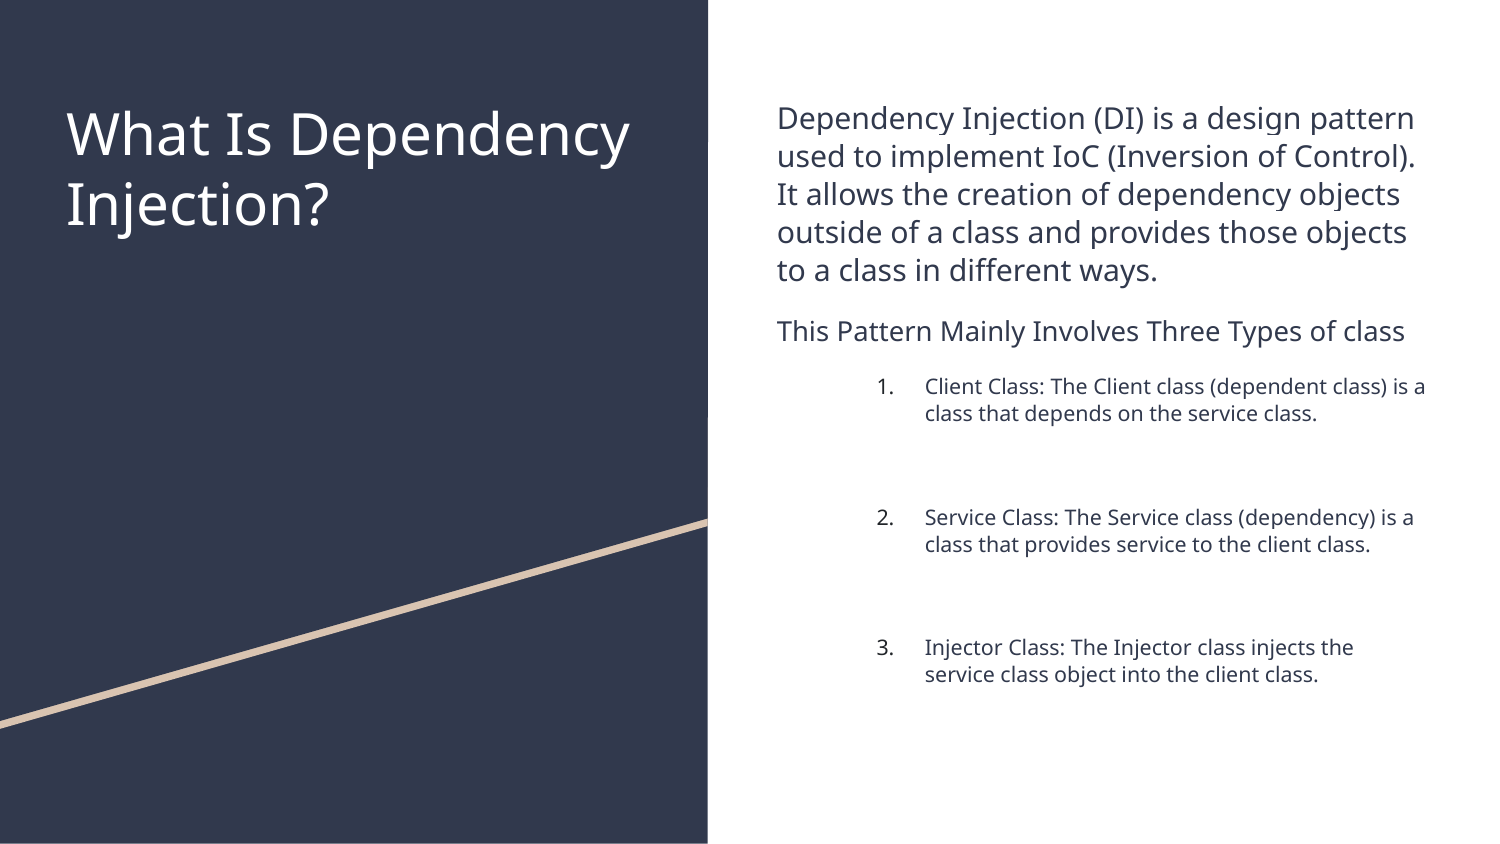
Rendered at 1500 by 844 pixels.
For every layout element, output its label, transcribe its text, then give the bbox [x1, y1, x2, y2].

list Dependency Injection (DI) is a design pattern used to implement IoC (Inversion of Control). It allows the creation of dependency objects outside of a class and provides those objects to a class in different ways. This Pattern Mainly Involves Three Types of class Client Class: The Client class (dependent class) is a class that depends on the service class. Service Class: The Service class (dependency) is a class that provides service to the client class. Injector Class: The Injector class injects the service class object into the client class. [761, 82, 1446, 755]
title What Is Dependency Injection? [51, 82, 660, 494]
